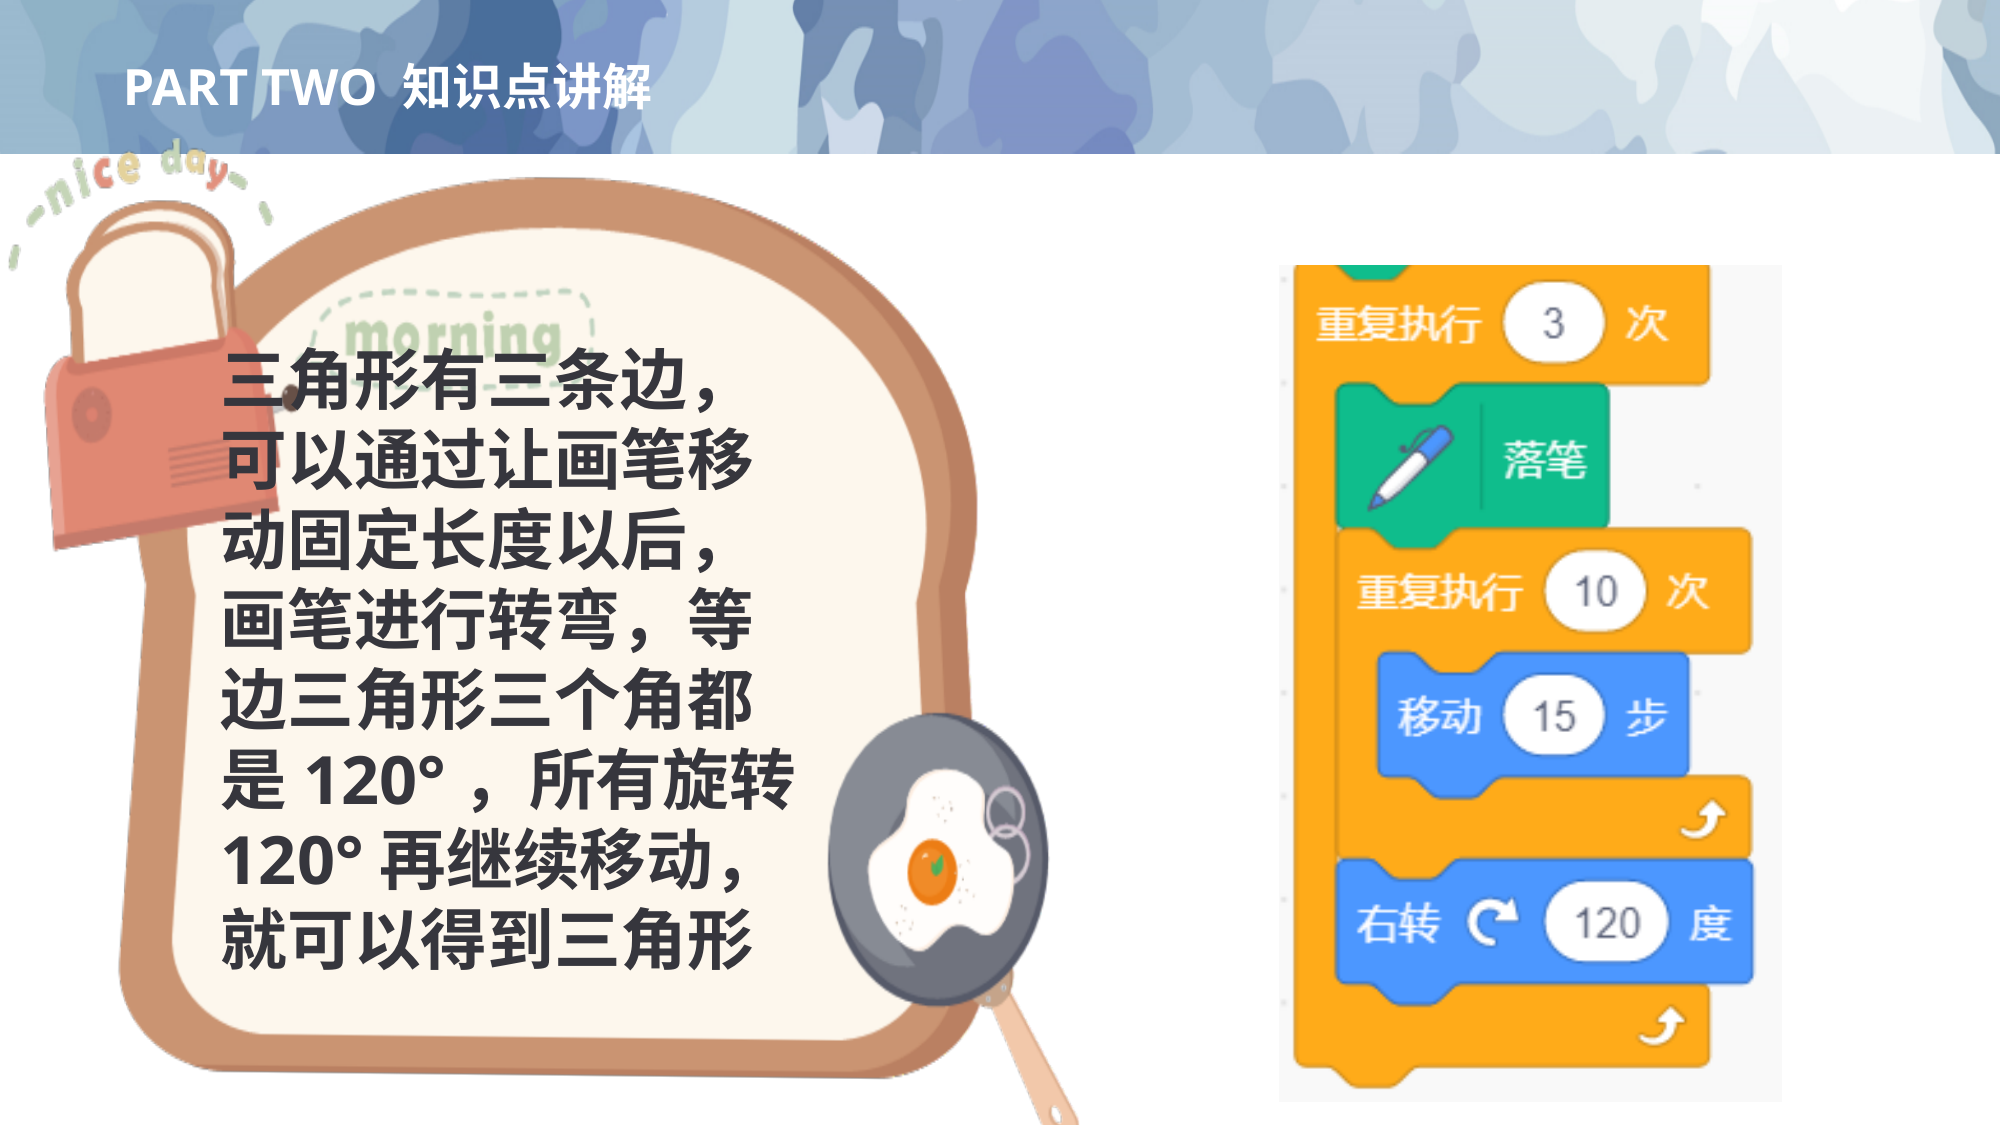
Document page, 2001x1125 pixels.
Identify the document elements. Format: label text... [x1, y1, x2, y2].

picture [0, 0, 2000, 154]
picture [1085, 149, 1089, 440]
picture [1279, 265, 1782, 1102]
list PART TWO 知识点讲解 [107, 41, 979, 130]
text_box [3, 142, 1085, 1125]
